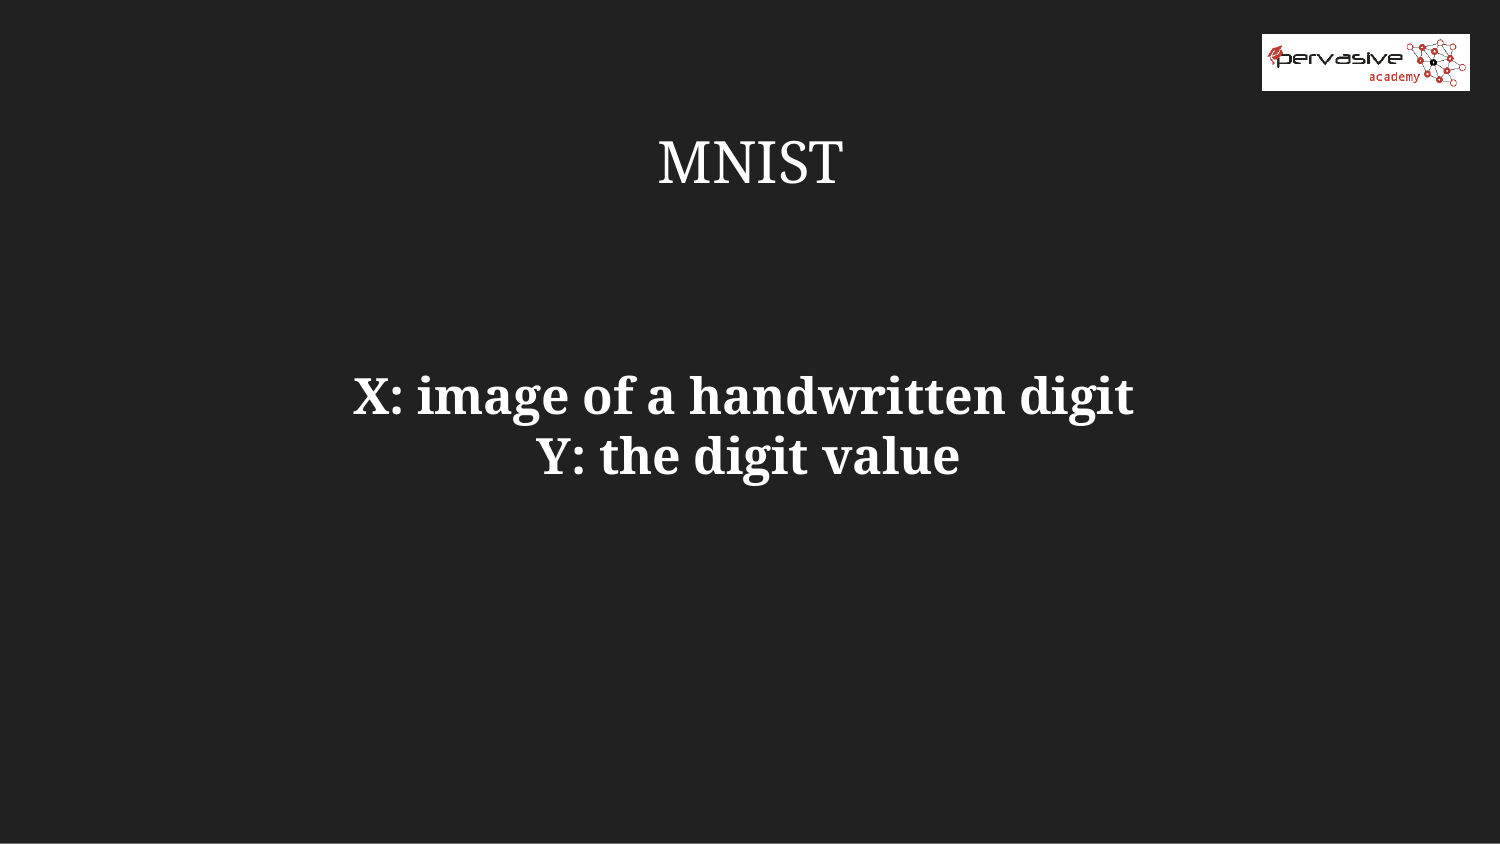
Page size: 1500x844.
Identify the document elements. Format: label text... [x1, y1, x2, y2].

text_box X: image of a handwritten digit Y: the digit value [351, 361, 1152, 485]
title MNIST [574, 122, 926, 266]
picture [1262, 34, 1470, 91]
